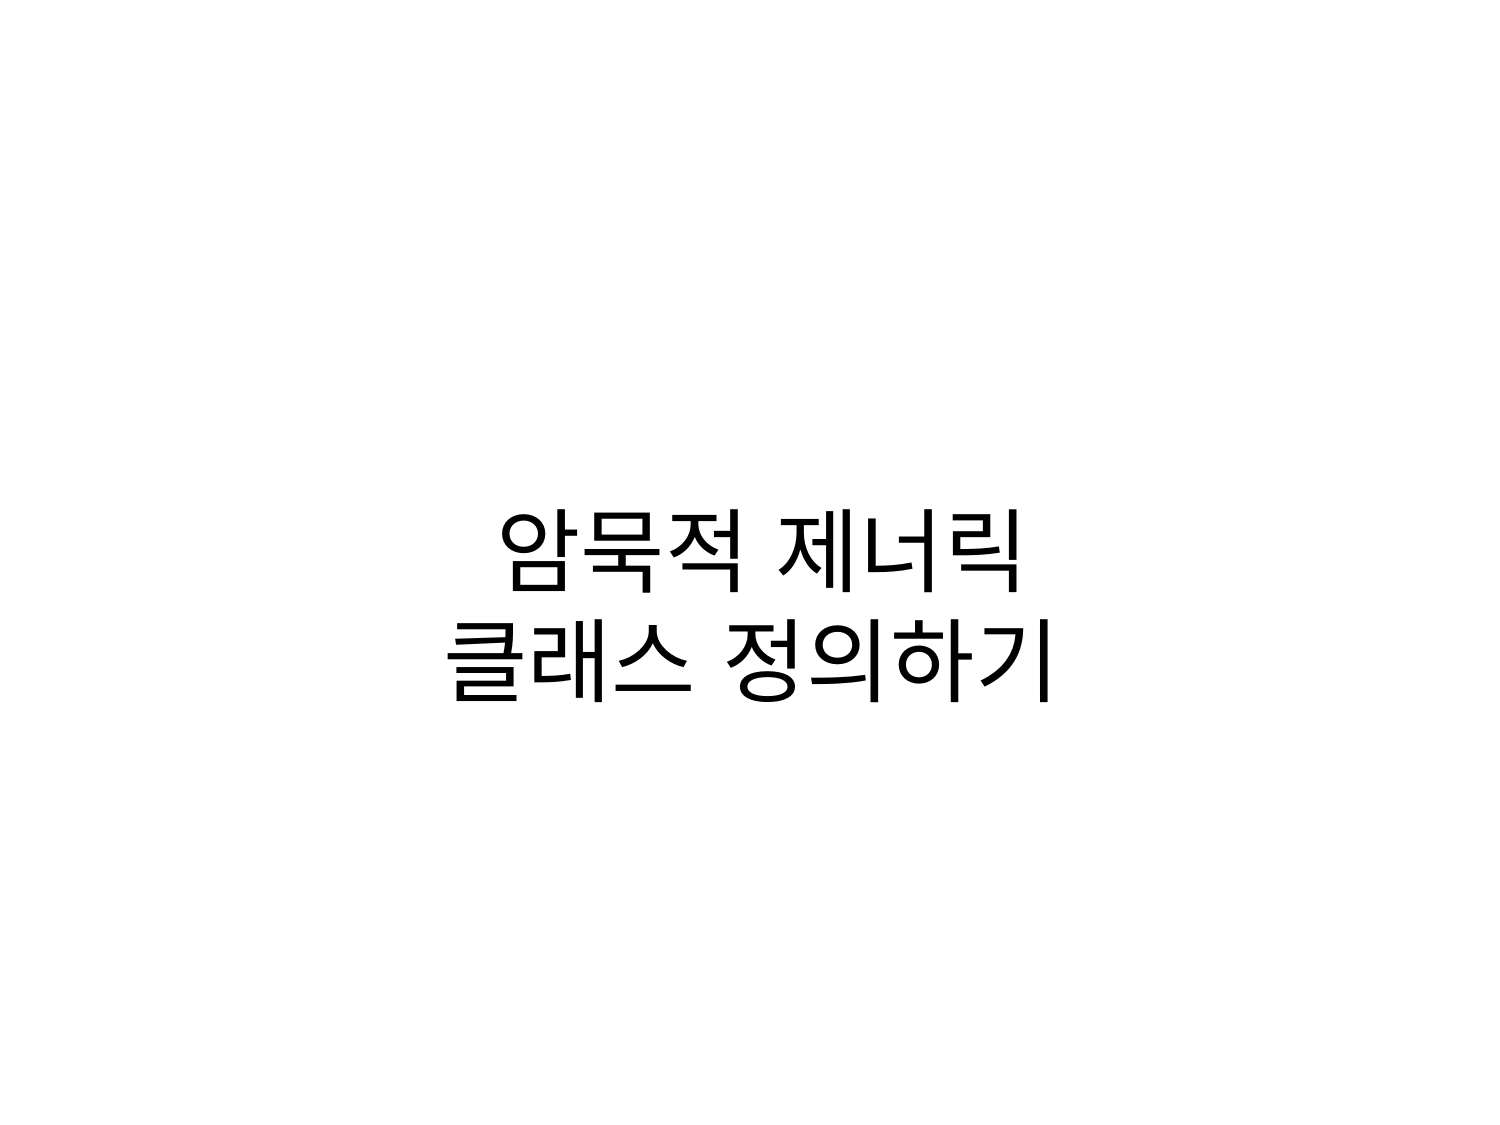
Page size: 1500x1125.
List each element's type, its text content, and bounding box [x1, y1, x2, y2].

title 암묵적 제너릭 클래스 정의하기 [76, 456, 1427, 752]
